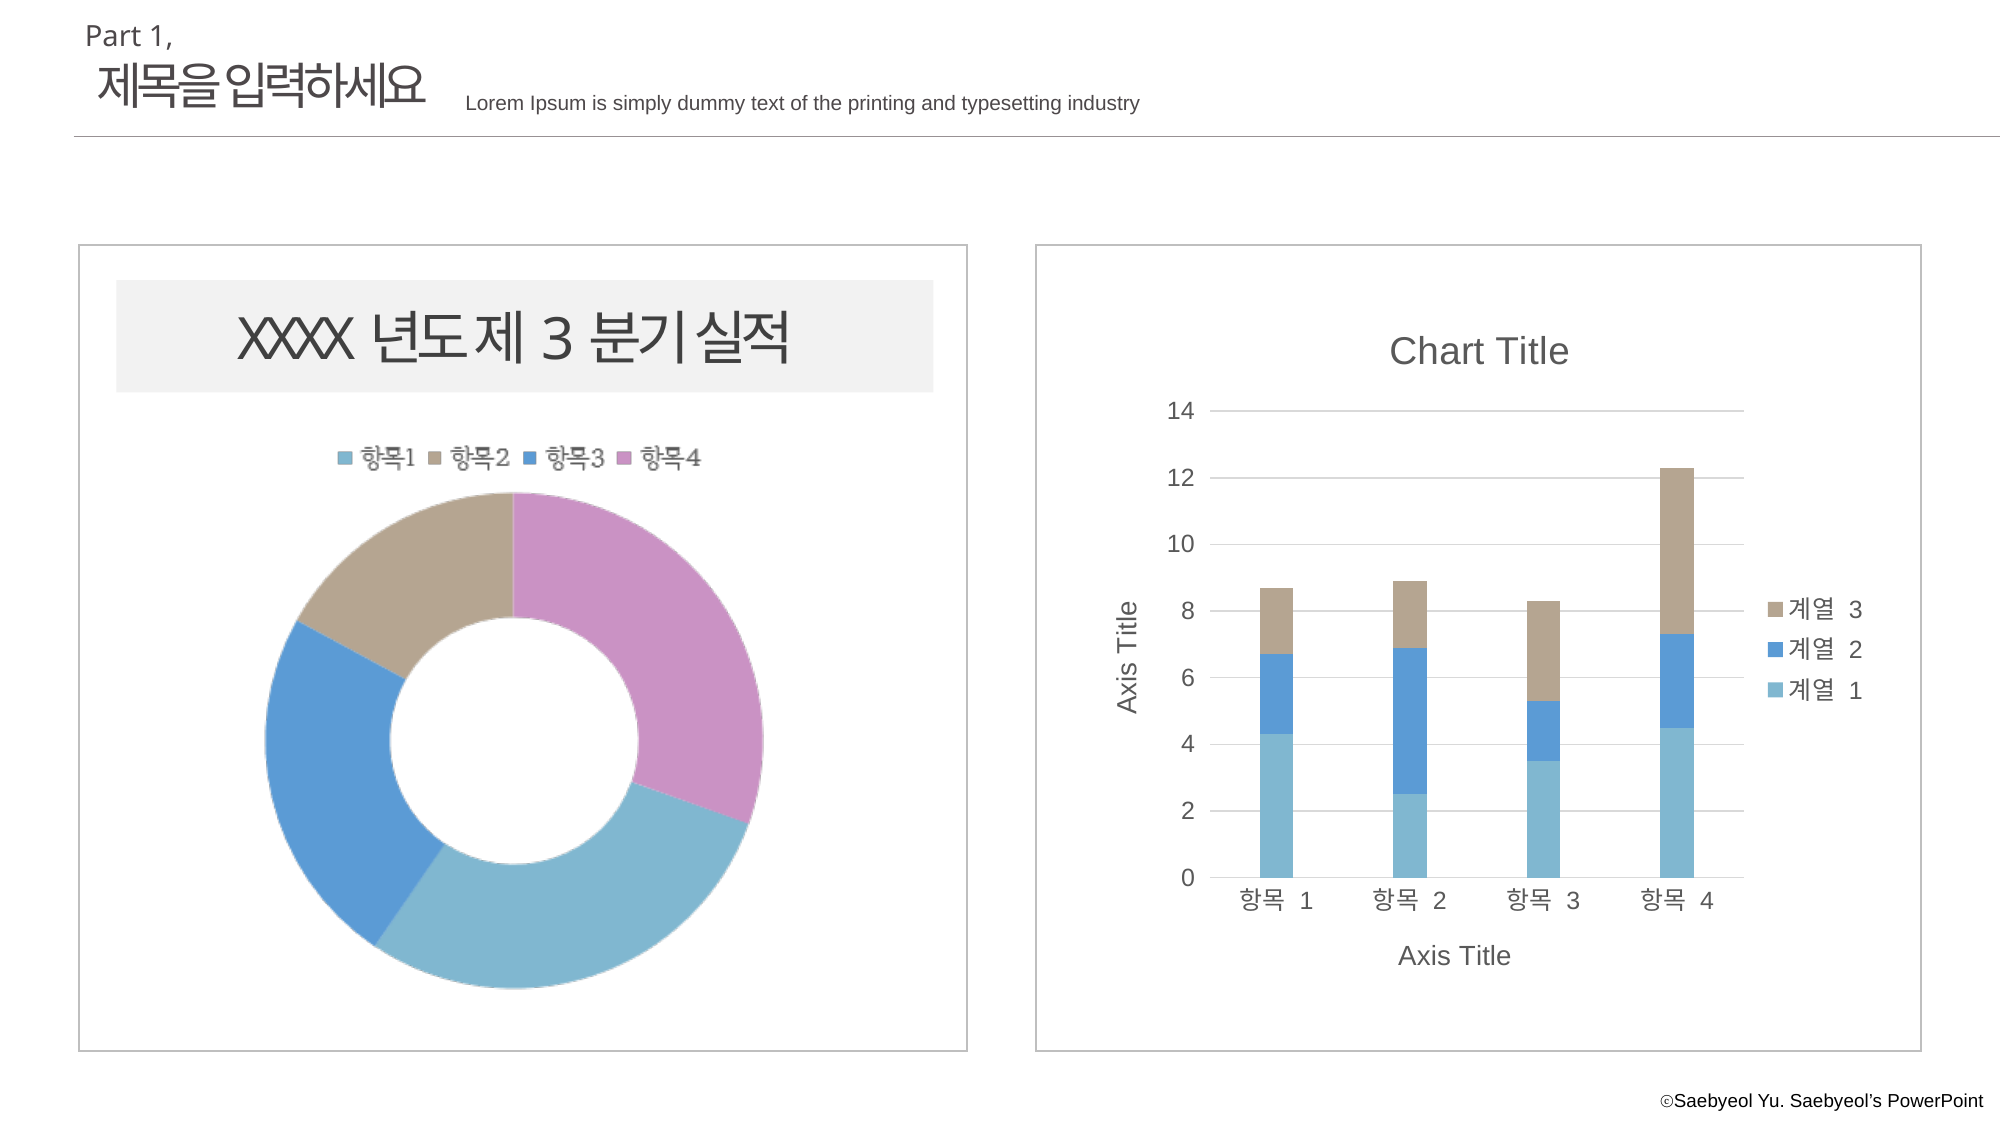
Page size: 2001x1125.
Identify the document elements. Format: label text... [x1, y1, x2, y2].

text_box 제목을 입력하세요 [82, 46, 444, 122]
text_box XXXX년도 제3분기 실적 [222, 293, 809, 379]
chart [1076, 294, 1884, 1005]
text_box Part 1, [70, 10, 189, 61]
picture [117, 421, 915, 1005]
text_box [1035, 244, 1922, 1052]
text_box Lorem Ipsum is simply dummy text of the printing and typesetting industry [450, 82, 1156, 123]
text_box [78, 244, 968, 1052]
text_box [115, 279, 934, 393]
